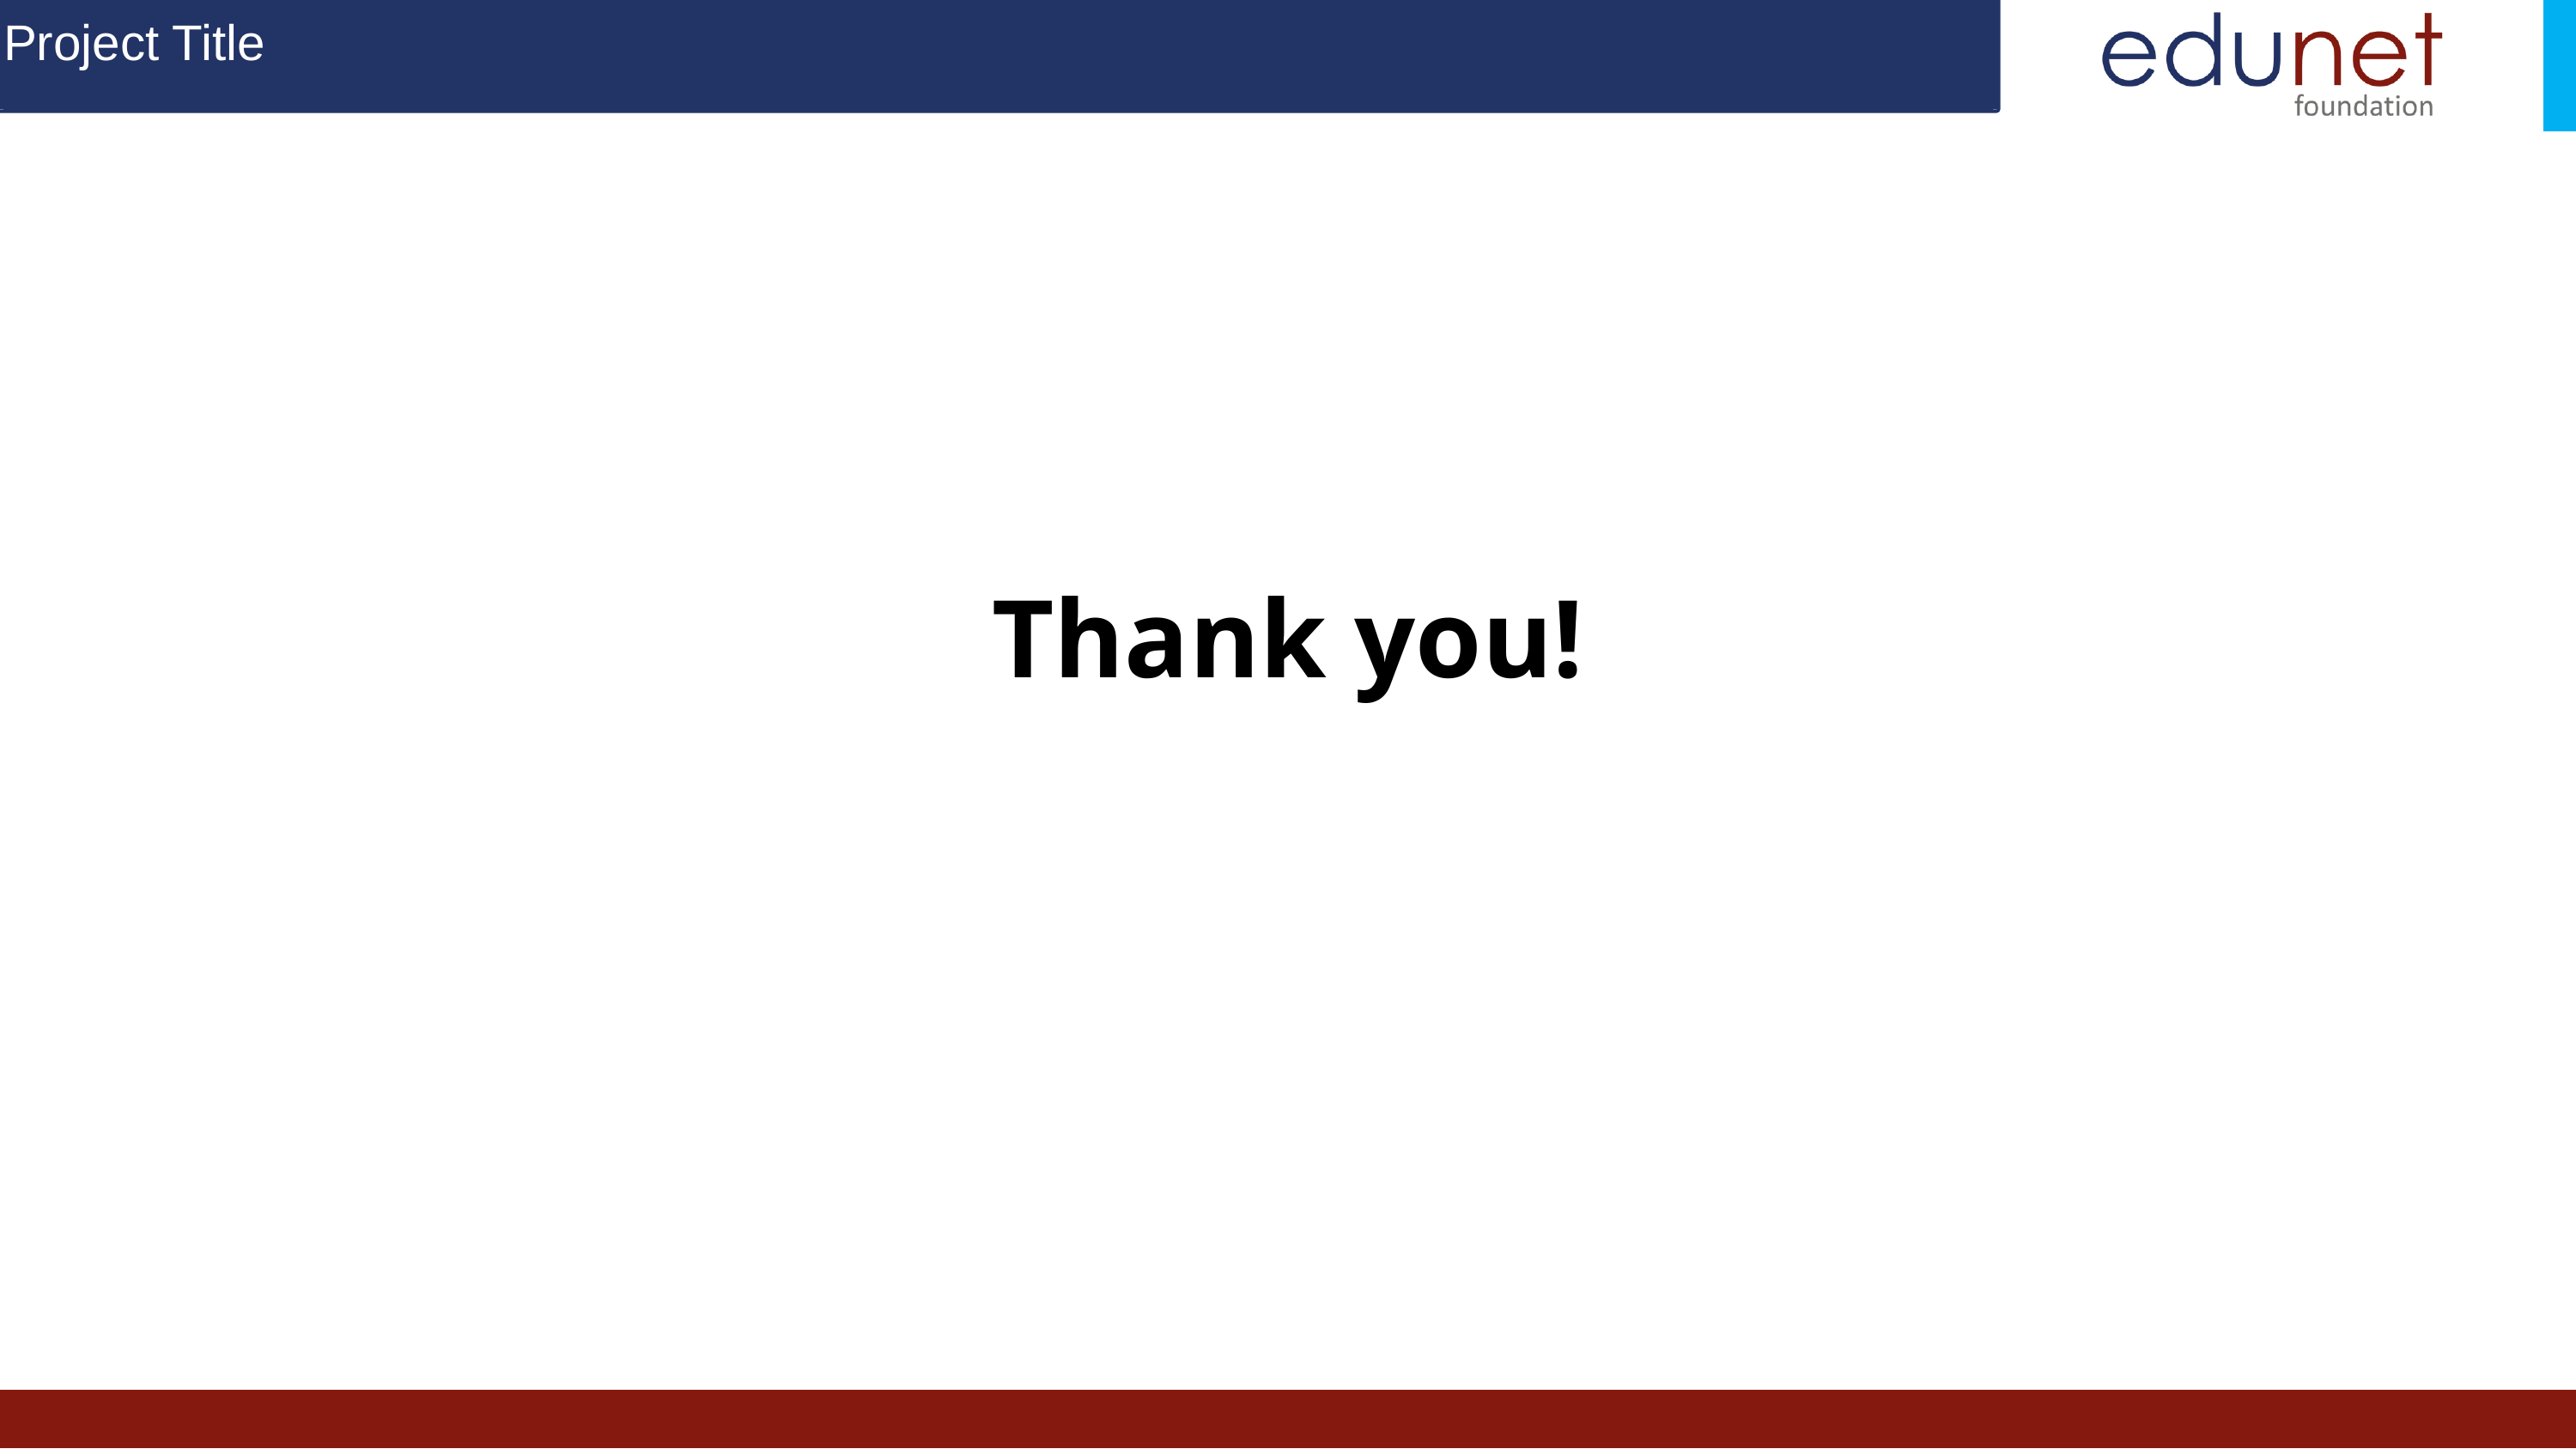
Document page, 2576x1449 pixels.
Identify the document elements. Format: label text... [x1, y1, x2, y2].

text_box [0, 0, 2001, 113]
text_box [2543, 0, 2576, 132]
text_box Thank you! [903, 570, 1673, 700]
text_box [2094, 8, 2445, 123]
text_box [0, 1389, 2576, 1449]
